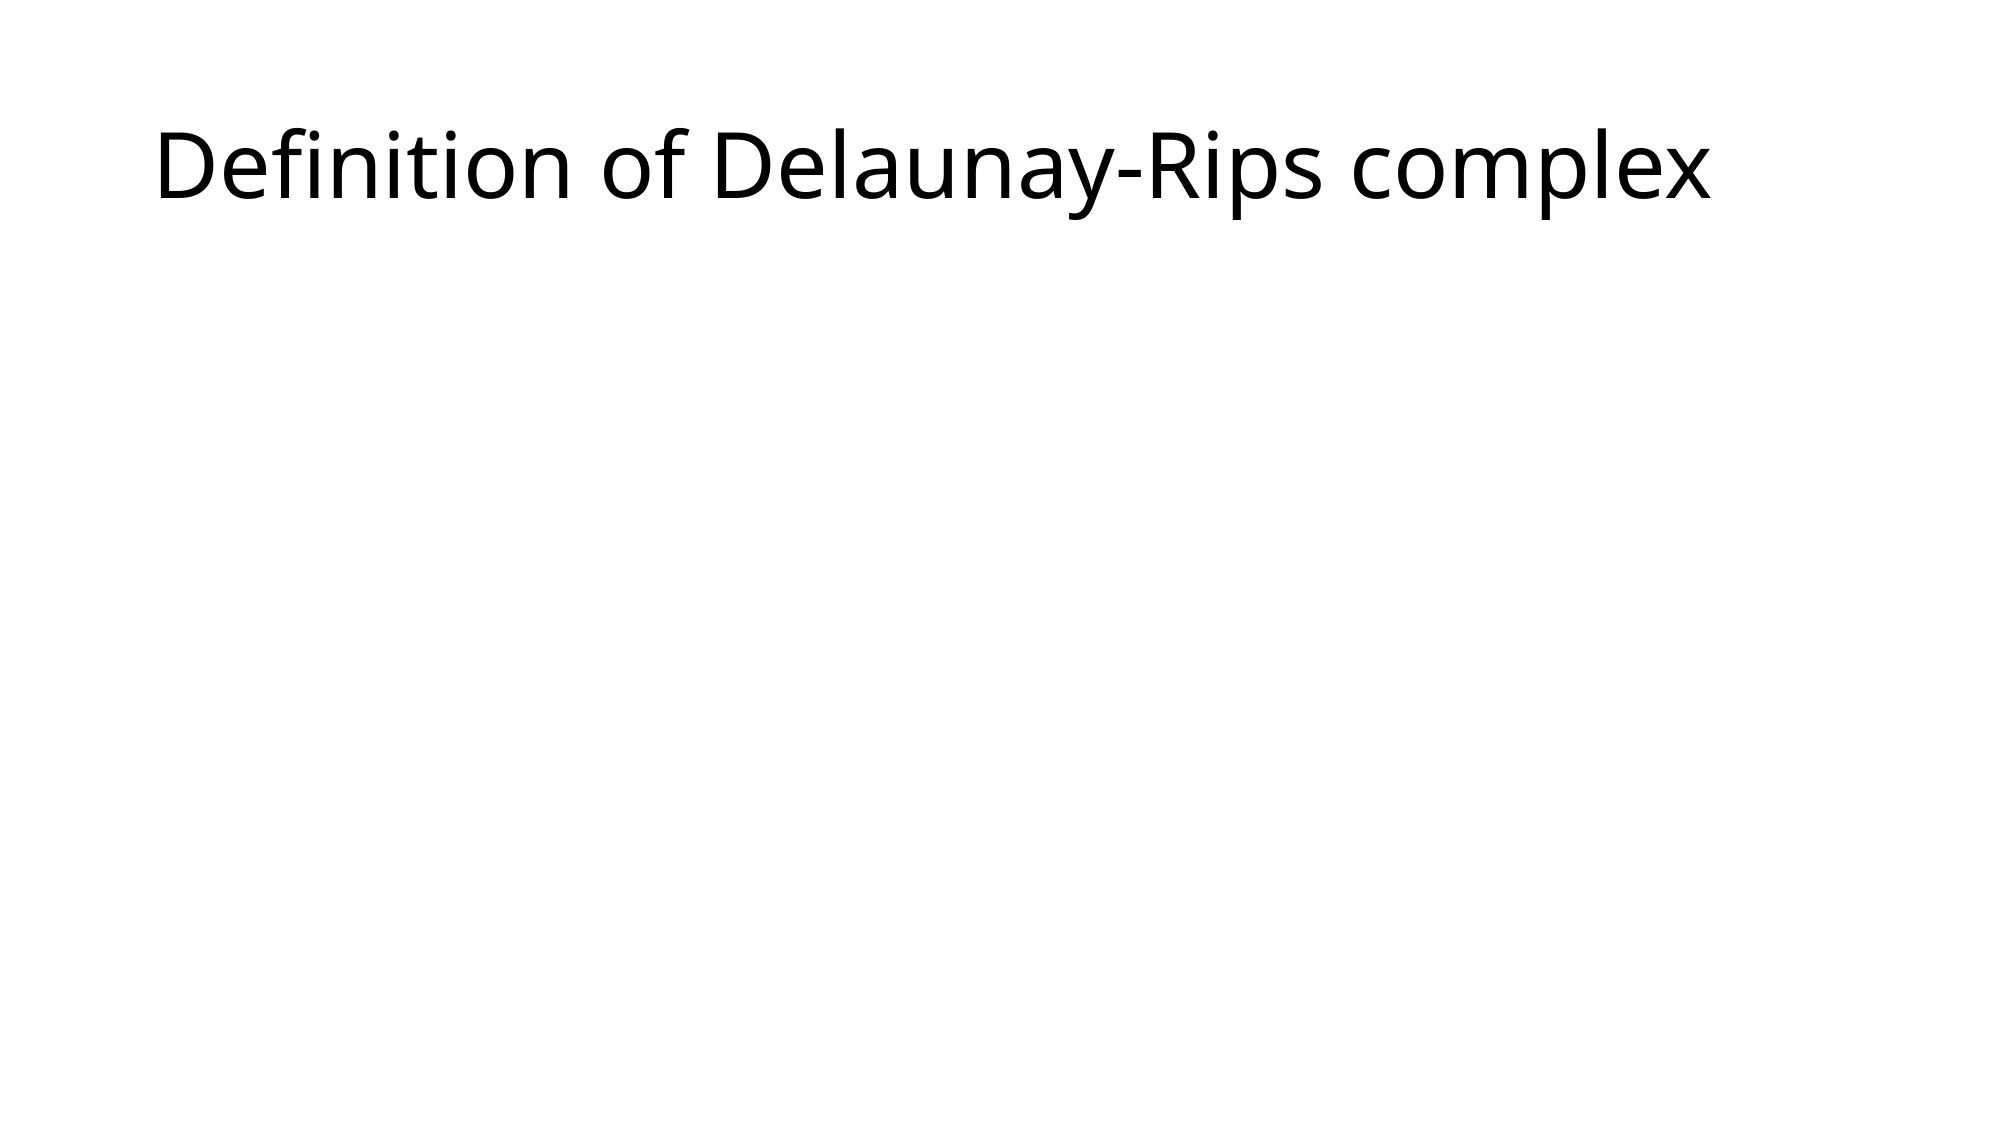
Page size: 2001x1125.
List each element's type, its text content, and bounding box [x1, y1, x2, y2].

title Definition of Delaunay-Rips complex [137, 59, 1863, 278]
